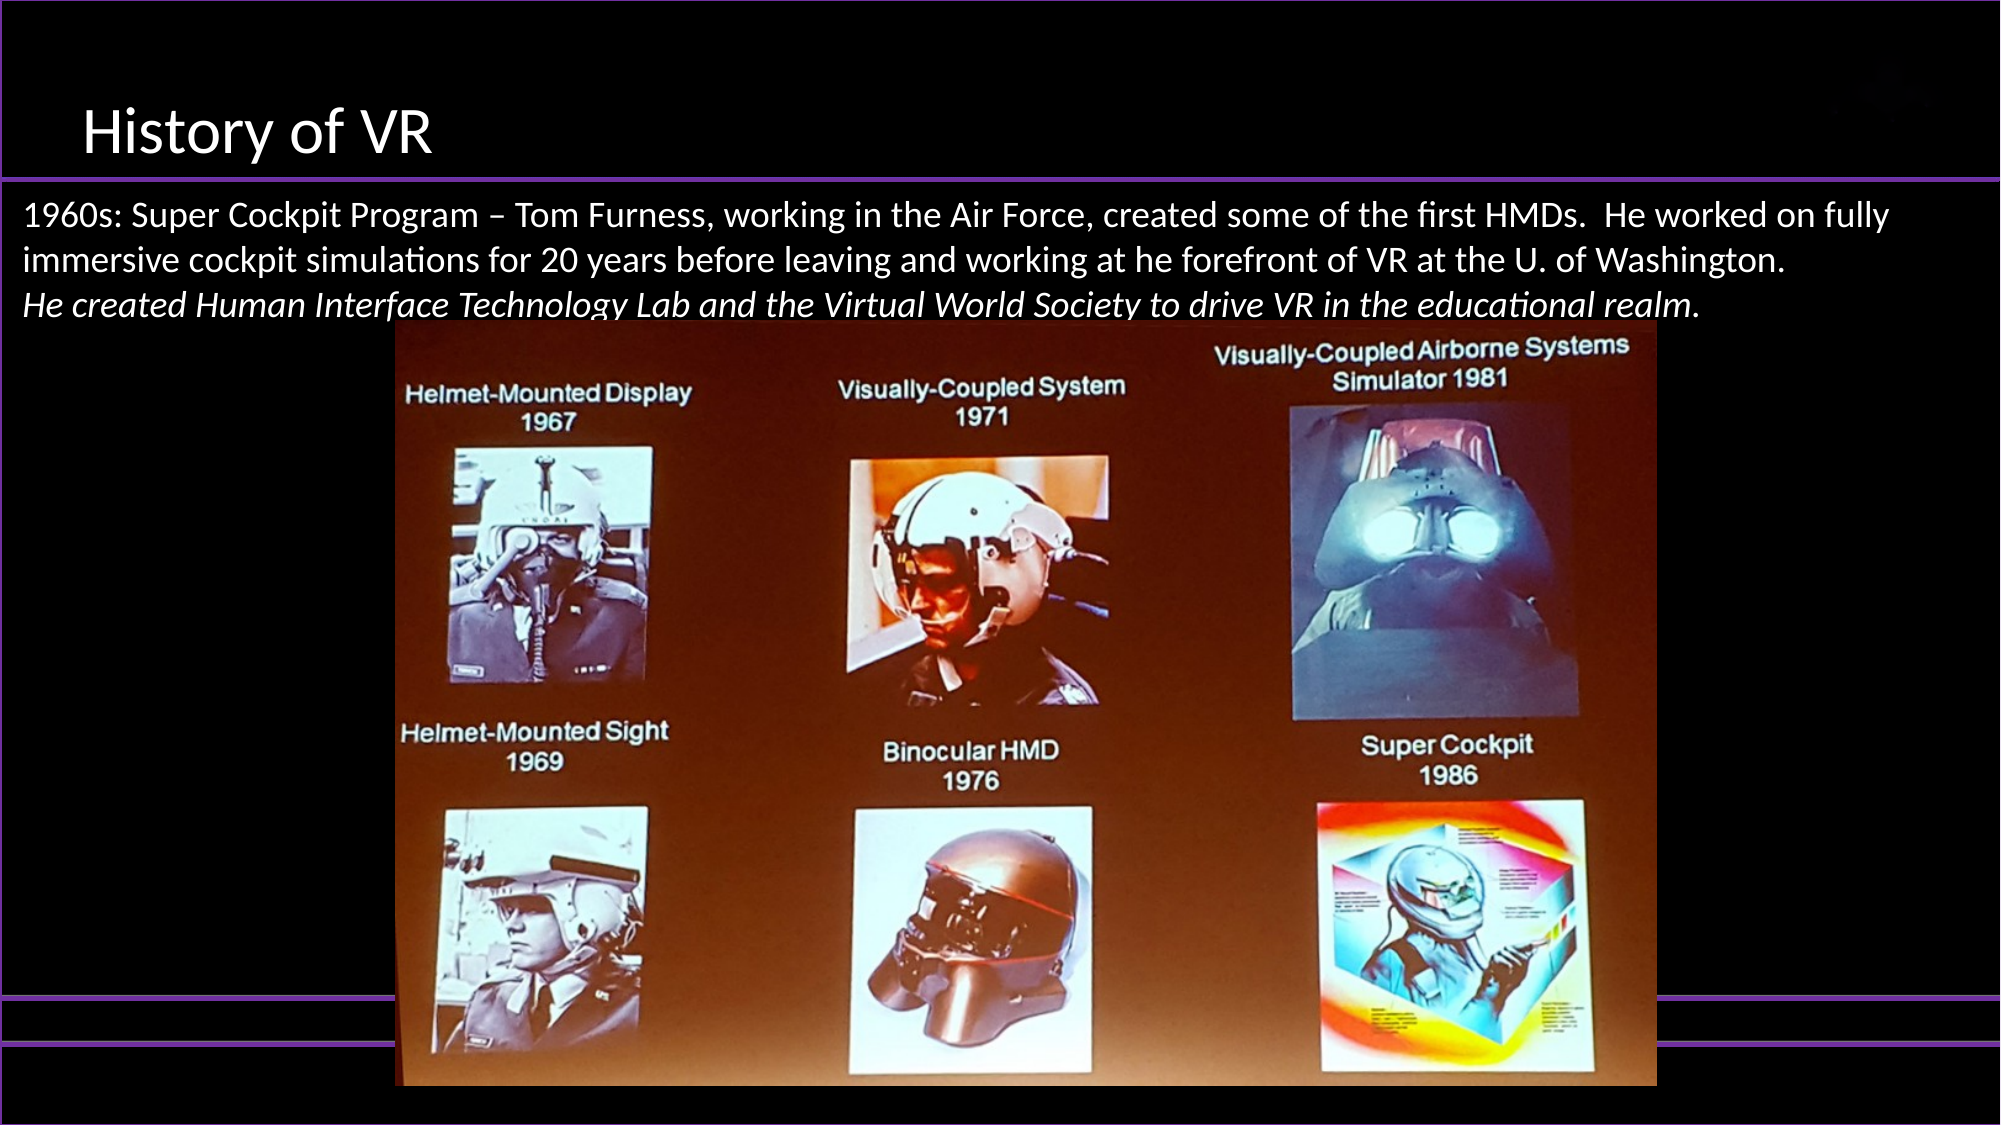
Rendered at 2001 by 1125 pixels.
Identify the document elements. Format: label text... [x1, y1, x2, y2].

picture [0, 0, 2001, 1125]
text_box 1960s: Super Cockpit Program – Tom Furness, working in the Air Force, created some of the first HMDs. He worked on fully immersive cockpit simulations for 20 years before leaving and working at he forefront of VR at the U. of Washington. He created Human Interface Technology Lab and the Virtual World Society to drive VR in the educational realm. [7, 182, 1993, 333]
text_box History of VR [67, 39, 1814, 175]
